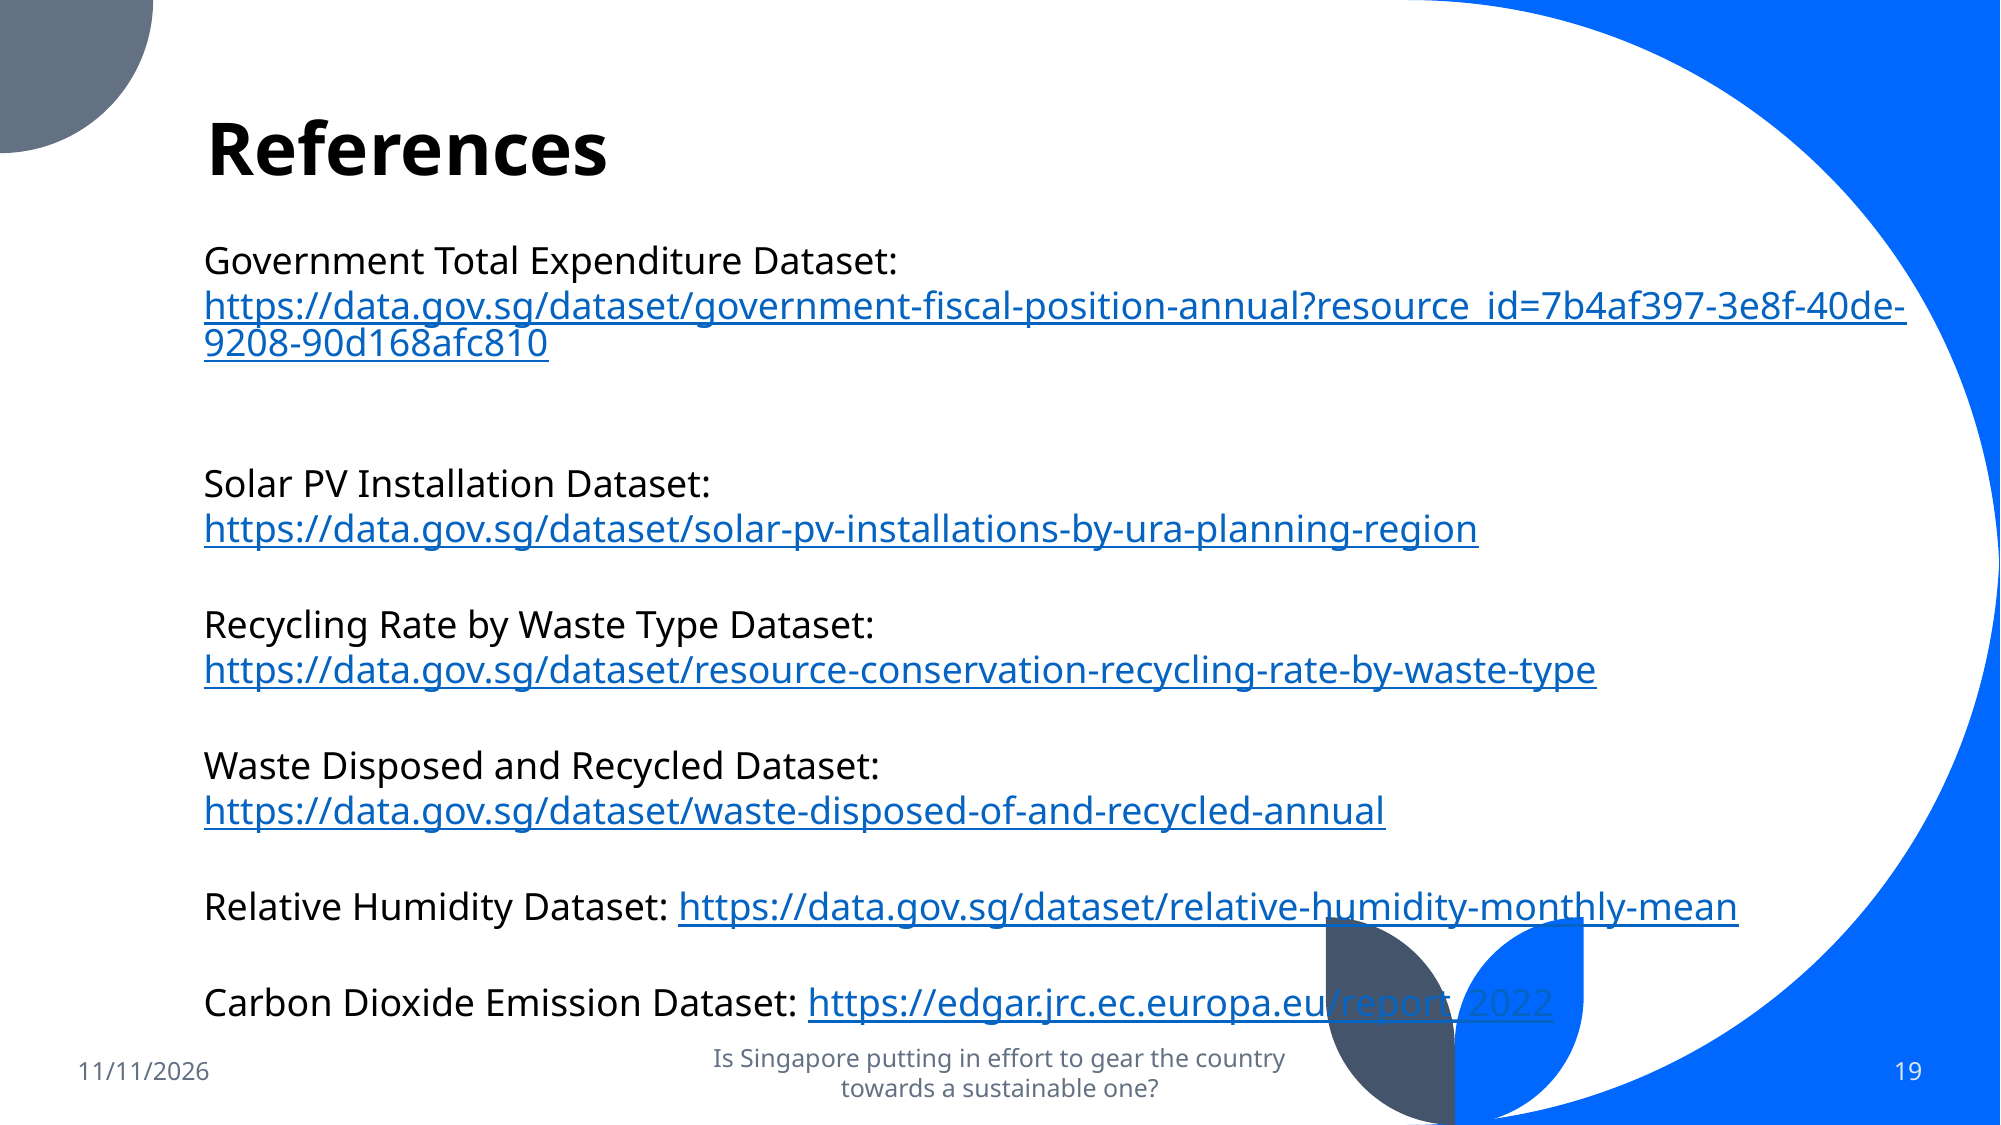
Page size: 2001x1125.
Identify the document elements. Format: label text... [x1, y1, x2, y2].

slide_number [62, 1042, 188, 1103]
title References [191, 90, 1808, 199]
text_box Government Total Expenditure Dataset: https://data.gov.sg/dataset/government-fiscal-position-annual?resource_id=7b4af397-3e8f-40de-9208-90d168afc810 Solar PV Installation Dataset: https://data.gov.sg/dataset/solar-pv-installations-by-ura-planning-region Recycling Rate by Waste Type Dataset: https://data.gov.sg/dataset/resource-conservation-recycling-rate-by-waste-type Waste Disposed and Recycled Dataset: https://data.gov.sg/dataset/waste-disposed-of-and-recycled-annual Relative Humidity Dataset: https://data.gov.sg/dataset/relative-humidity-monthly-mean Carbon Dioxide Emission Dataset: https://edgar.jrc.ec.europa.eu/report_2022 [188, 229, 1938, 1125]
